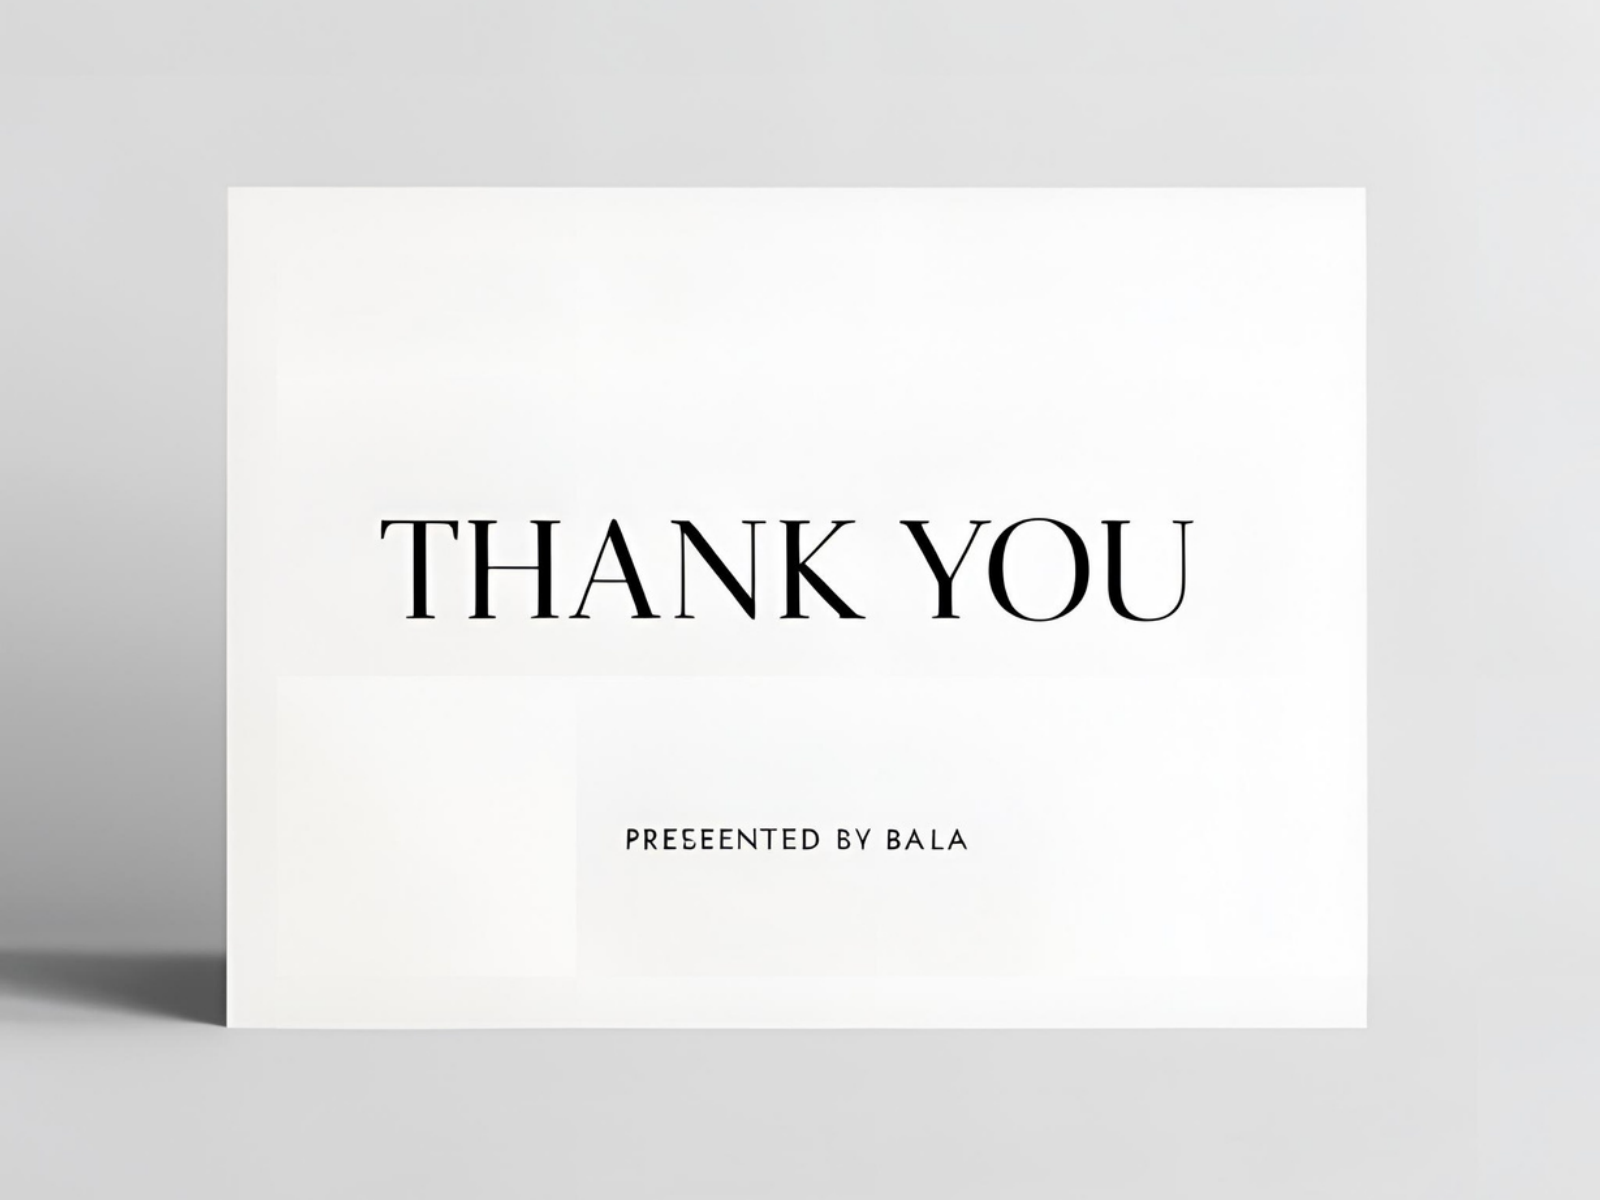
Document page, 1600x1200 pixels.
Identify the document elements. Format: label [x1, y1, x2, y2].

text_box [0, 0, 1600, 1200]
